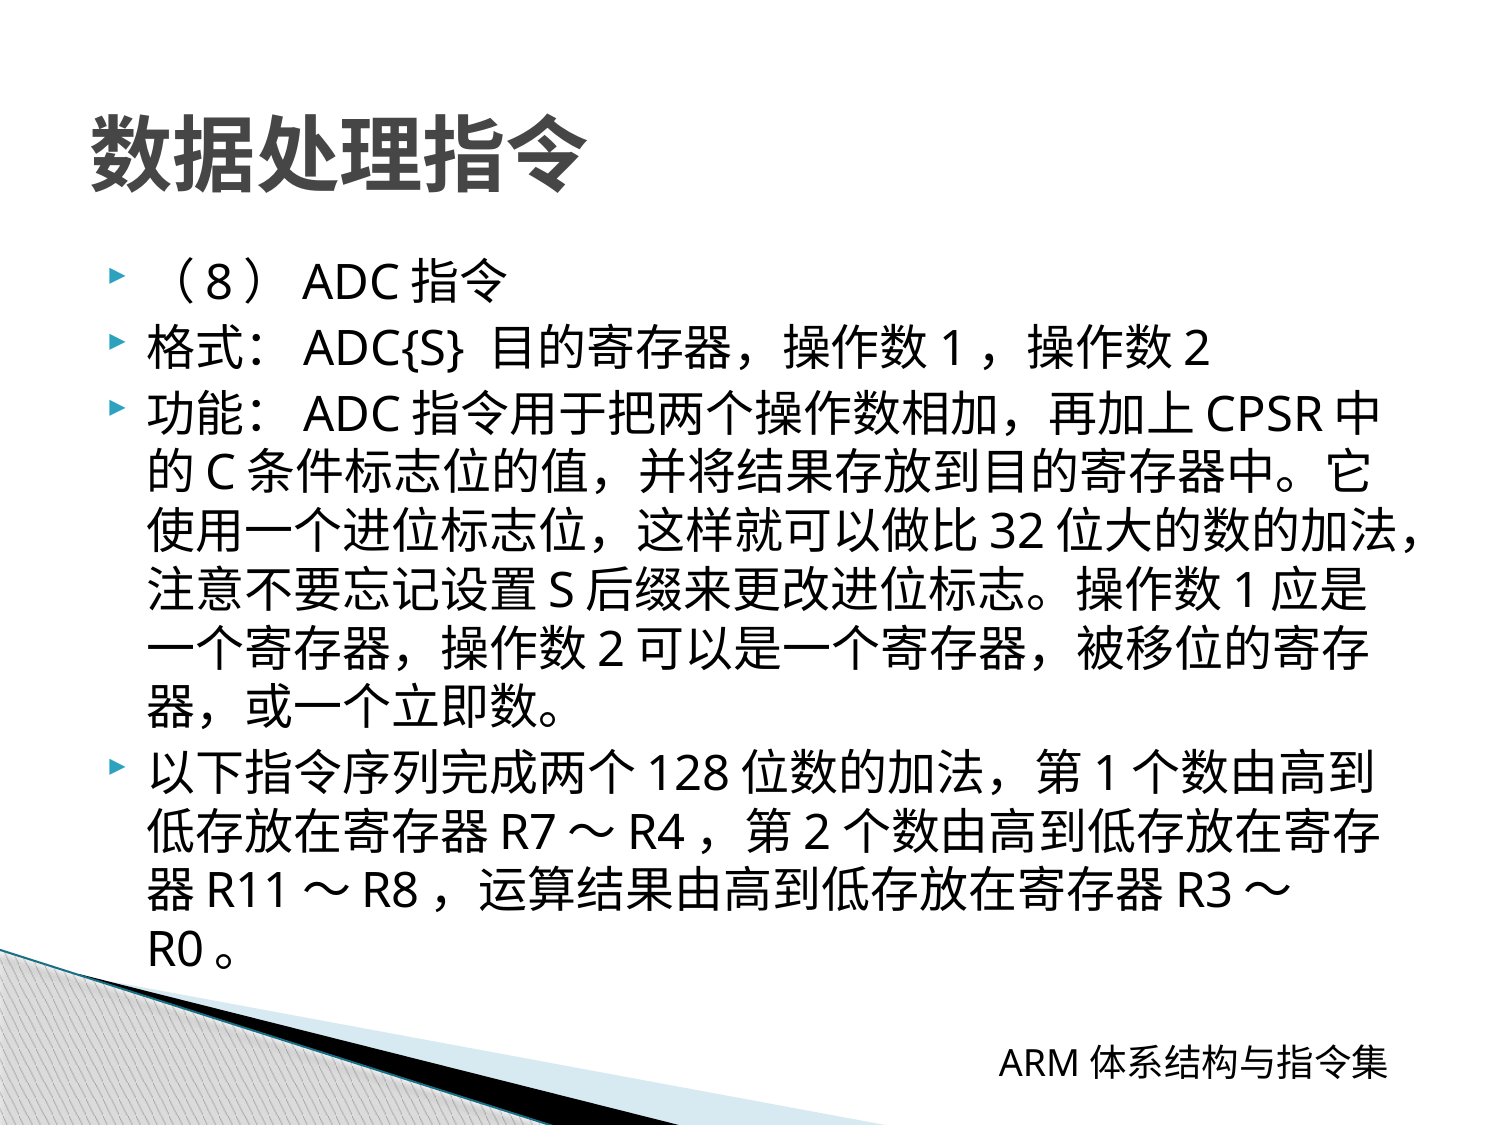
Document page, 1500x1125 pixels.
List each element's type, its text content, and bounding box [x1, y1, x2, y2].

list （8）ADC指令 格式：ADC{S} 目的寄存器，操作数1，操作数2 功能：ADC指令用于把两个操作数相加，再加上CPSR中的C条件标志位的值，并将结果存放到目的寄存器中。它使用一个进位标志位，这样就可以做比32位大的数的加法，注意不要忘记设置S后缀来更改进位标志。操作数1应是一个寄存器，操作数2可以是一个寄存器，被移位的寄存器，或一个立即数。 以下指令序列完成两个128位数的加法，第1个数由高到低存放在寄存器R7～R4，第2个数由高到低存放在寄存器R11～R8，运算结果由高到低存放在寄存器R3～R0。 [75, 247, 1425, 986]
title 数据处理指令 [75, 58, 1425, 247]
text_box ARM体系结构与指令集 [867, 1031, 1430, 1091]
